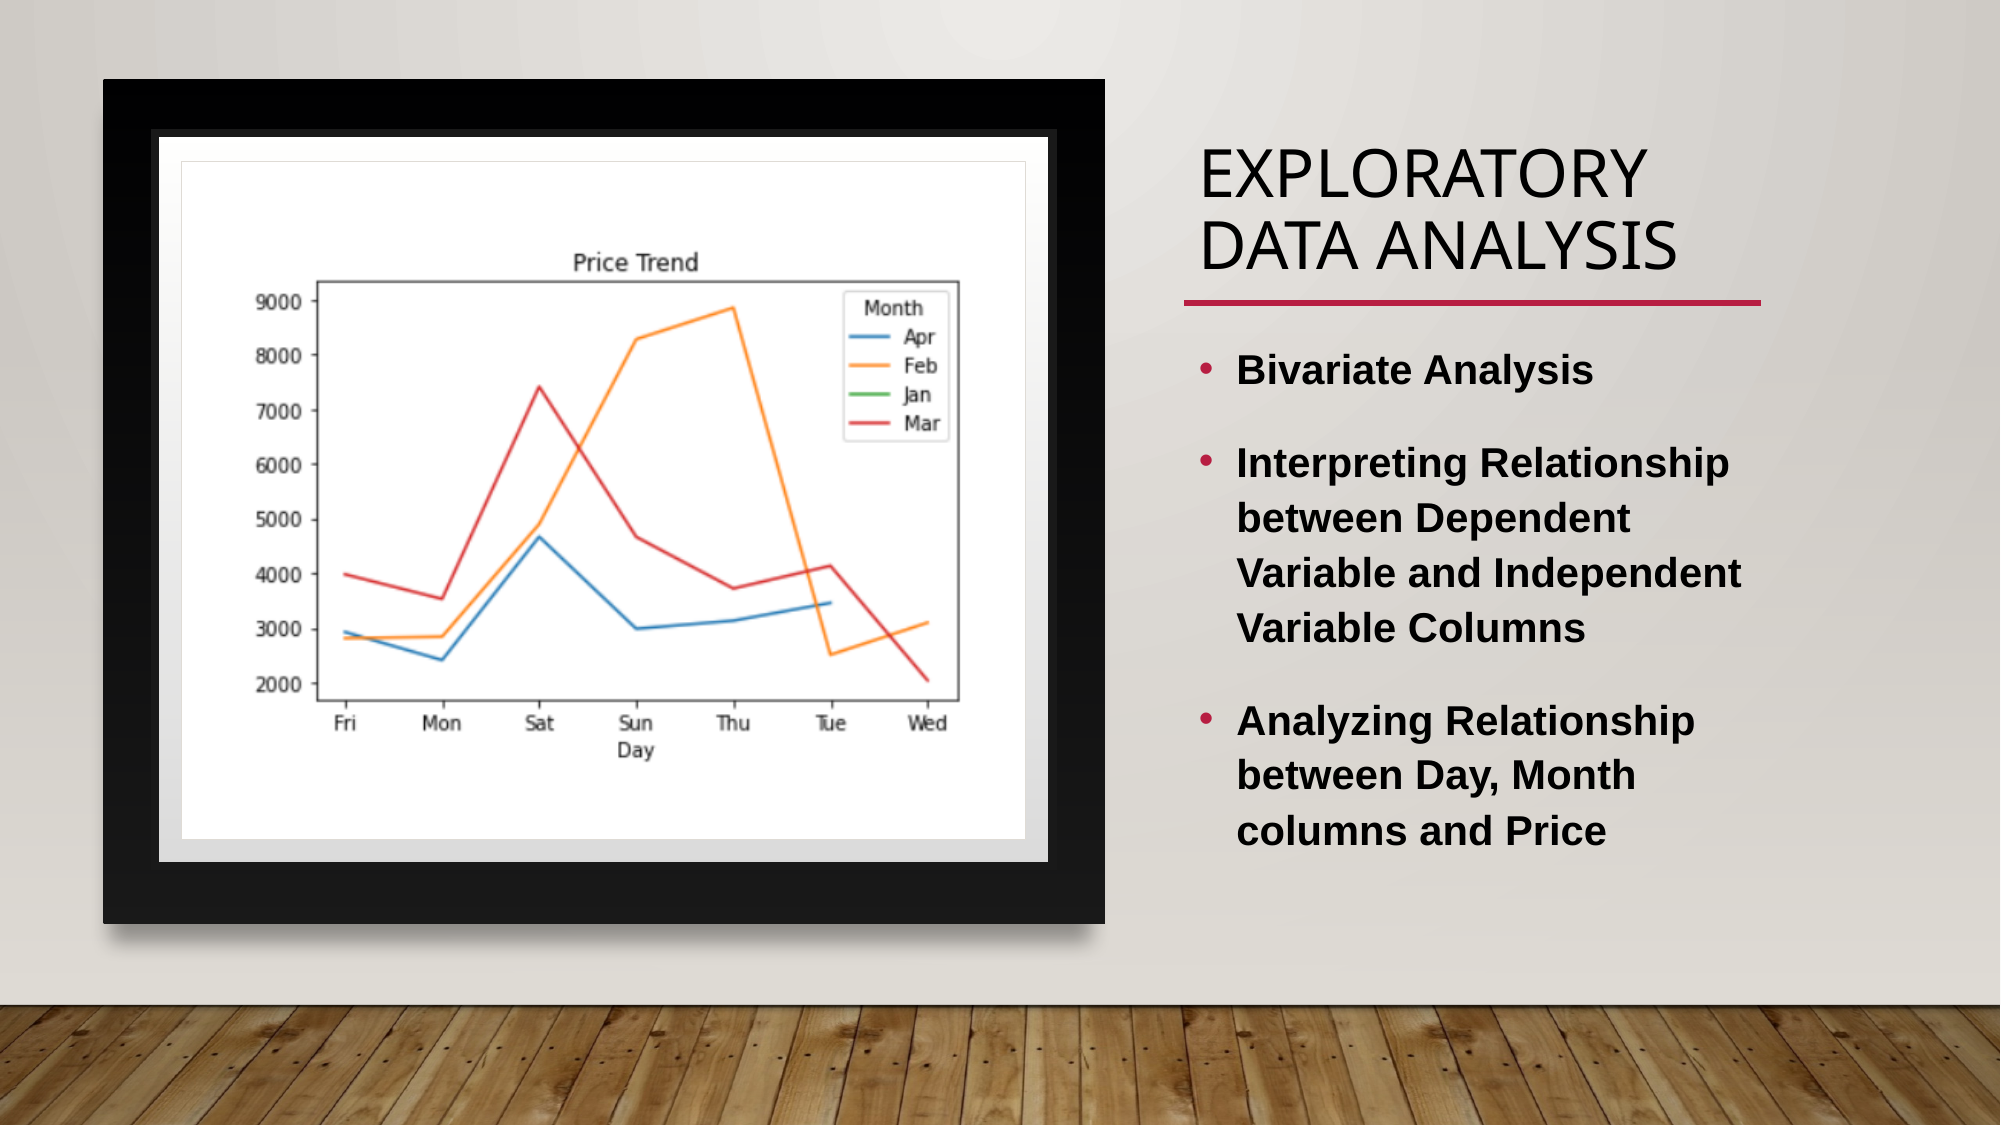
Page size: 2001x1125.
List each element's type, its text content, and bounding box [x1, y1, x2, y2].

text_box [0, 0, 2000, 330]
text_box [0, 330, 2000, 1004]
picture [208, 227, 1001, 773]
picture [0, 1006, 2000, 1125]
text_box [103, 78, 1106, 924]
list Bivariate Analysis Interpreting Relationship between Dependent Variable and Independent Variable Columns Analyzing Relationship between Day, Month columns and Price [1184, 330, 1762, 897]
title Exploratory Data Analysis [1184, 131, 1762, 302]
